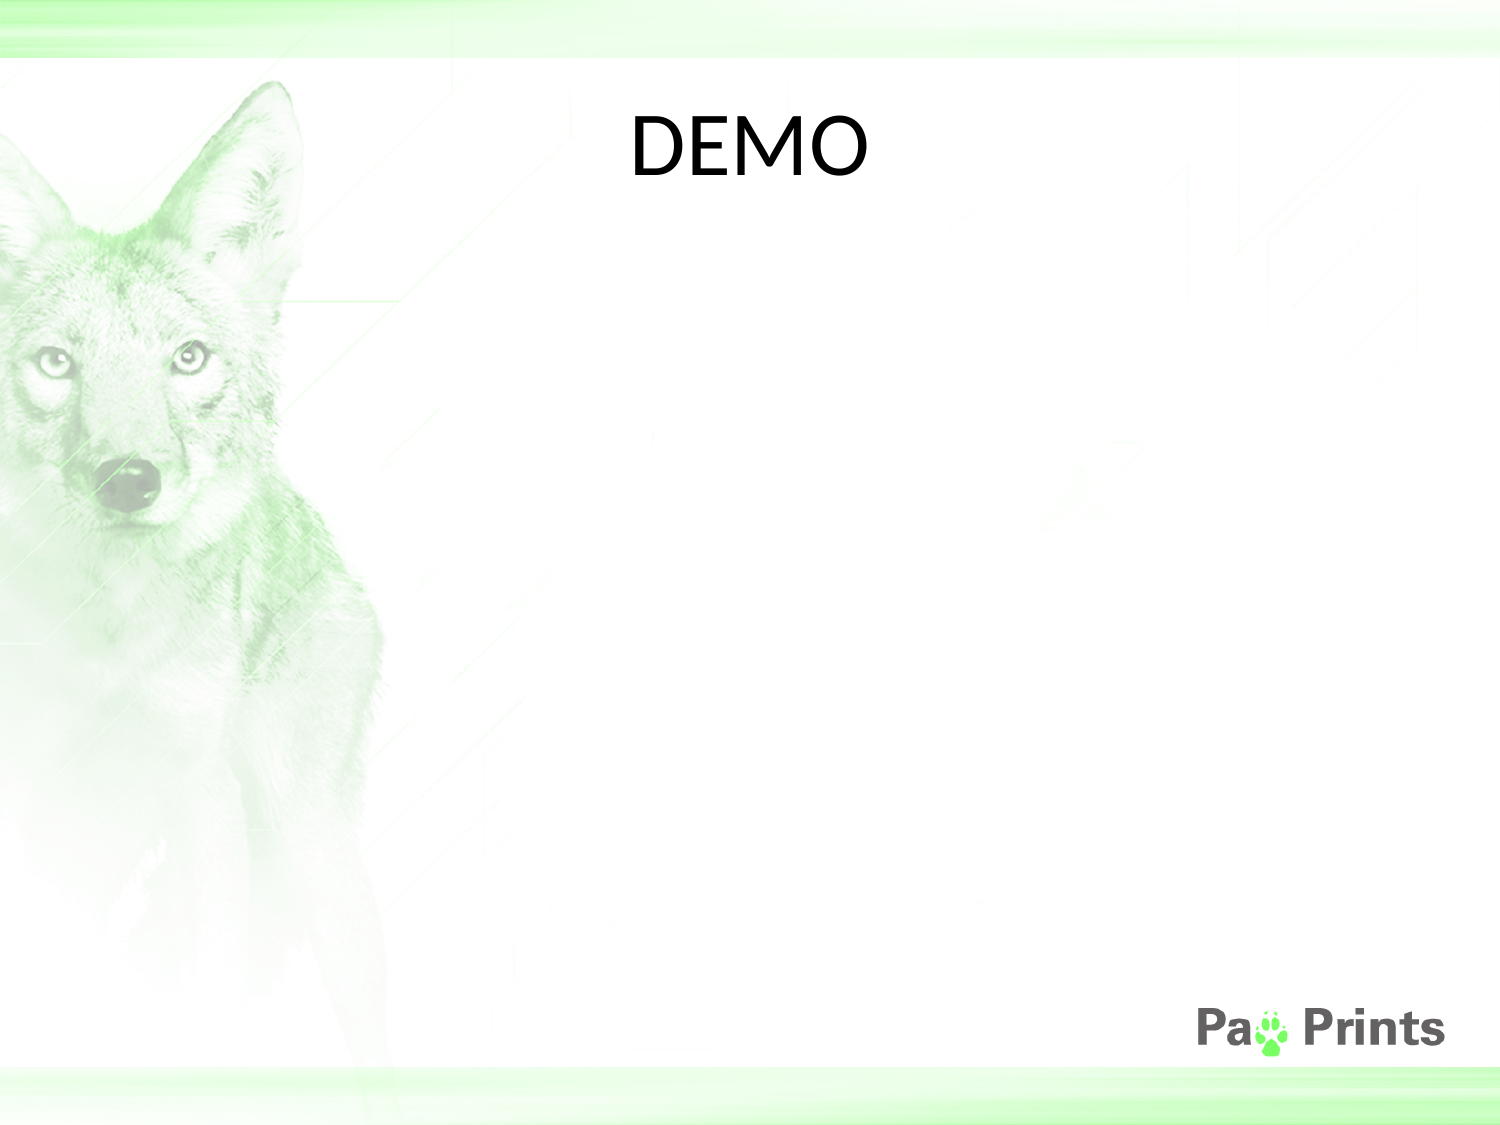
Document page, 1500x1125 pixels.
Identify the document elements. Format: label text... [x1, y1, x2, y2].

title DEMO [75, 45, 1425, 233]
